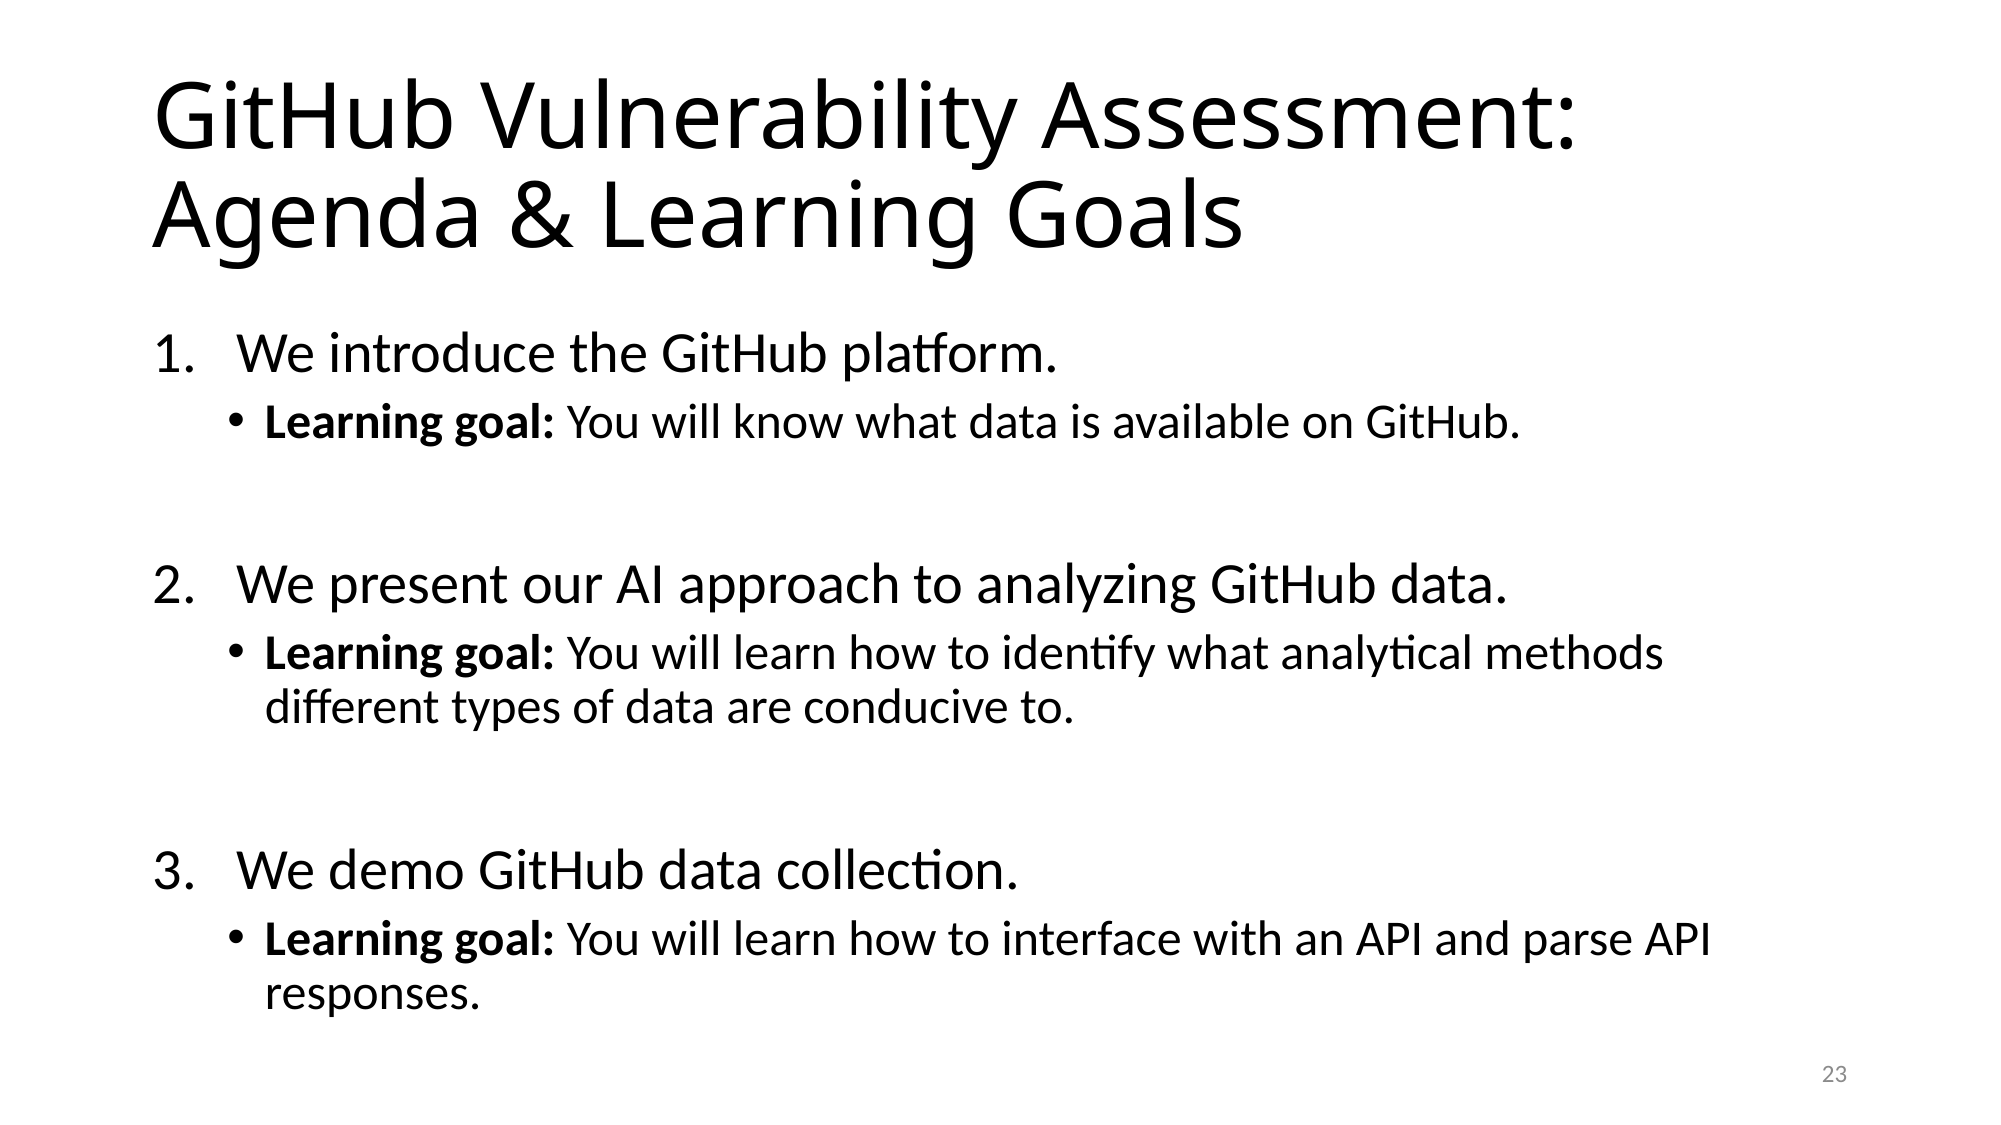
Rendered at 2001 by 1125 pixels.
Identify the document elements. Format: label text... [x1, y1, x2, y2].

list We introduce the GitHub platform. Learning goal: You will know what data is available on GitHub. We present our AI approach to analyzing GitHub data. Learning goal: You will learn how to identify what analytical methods different types of data are conducive to. We demo GitHub data collection. Learning goal: You will learn how to interface with an API and parse API responses. [137, 314, 1863, 1029]
title GitHub Vulnerability Assessment: Agenda & Learning Goals [137, 59, 1863, 278]
slide_number 23 [1412, 1042, 1863, 1103]
